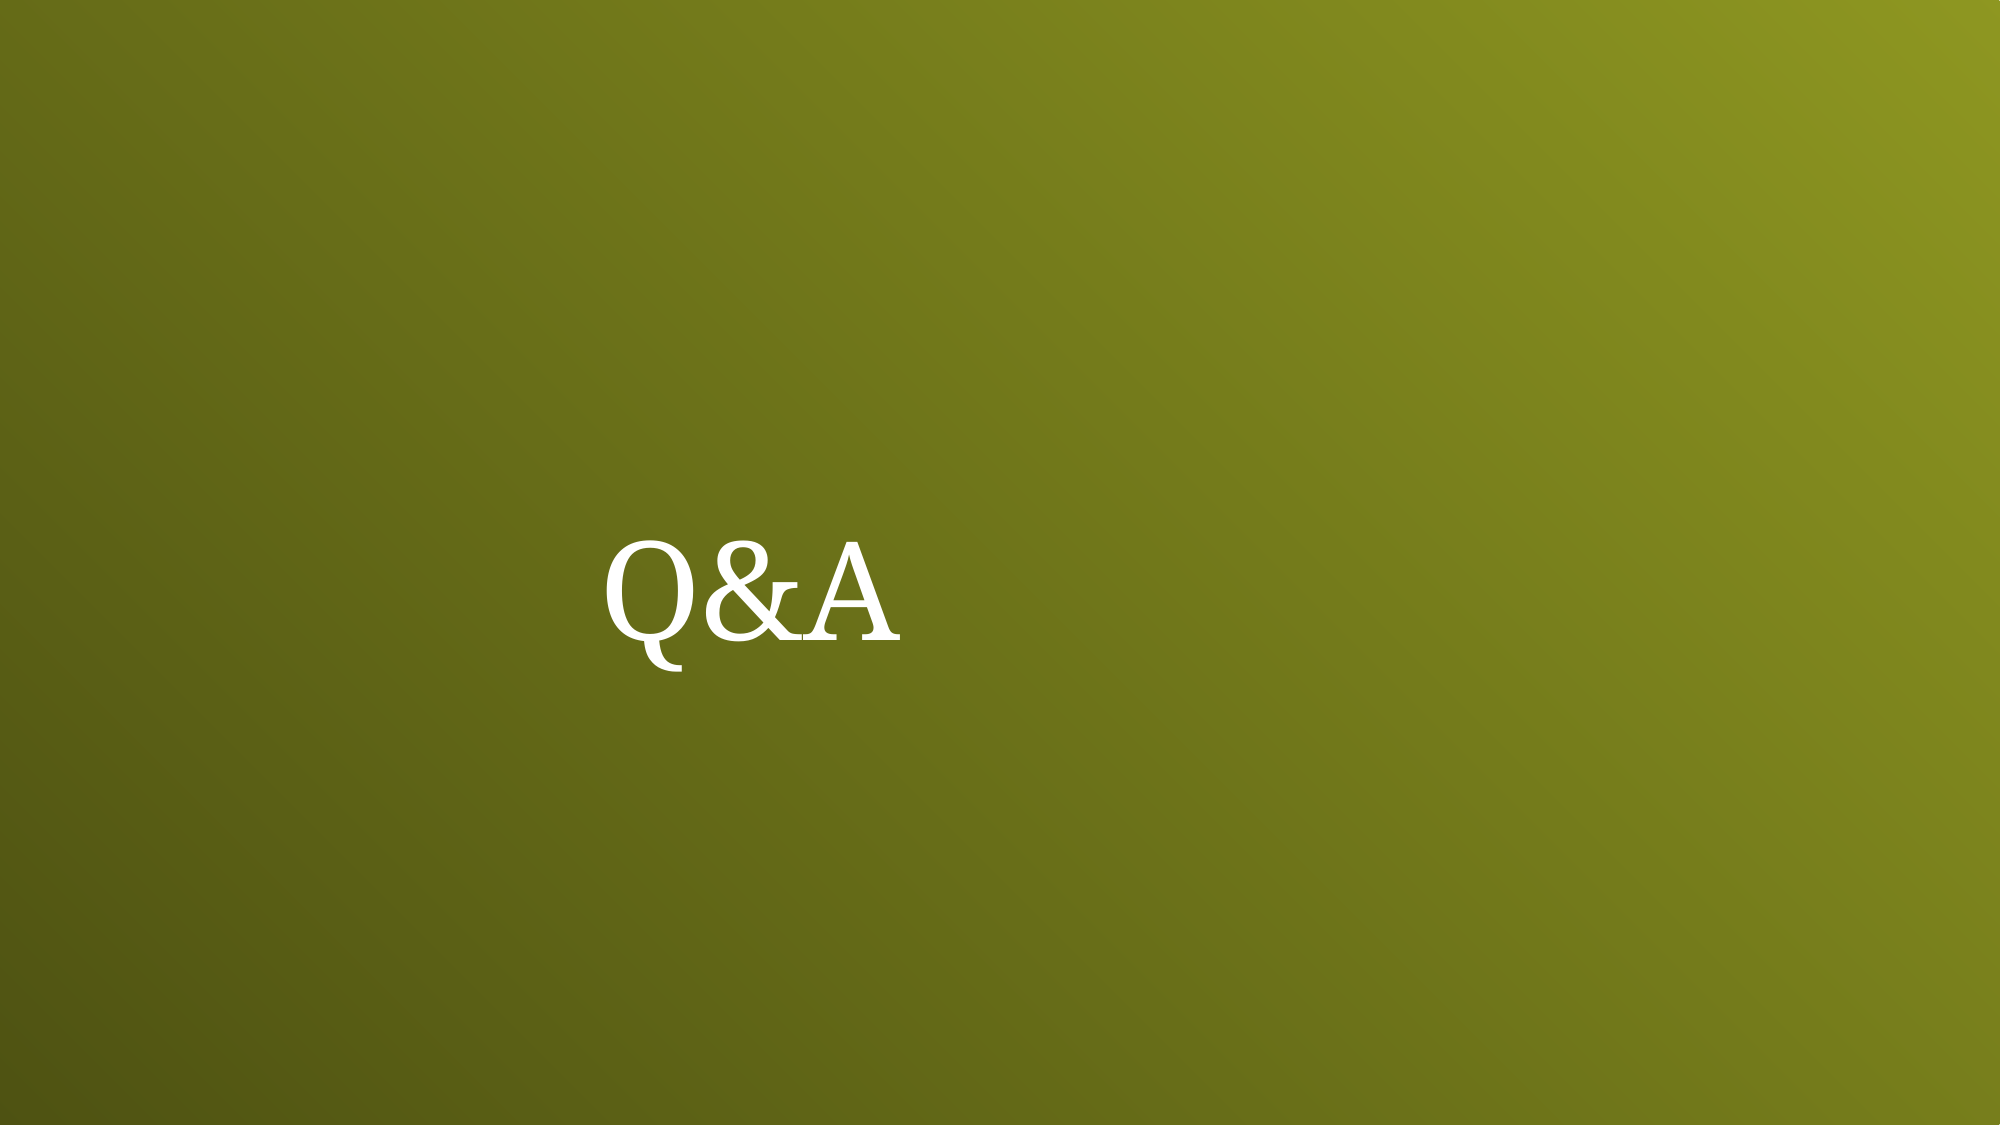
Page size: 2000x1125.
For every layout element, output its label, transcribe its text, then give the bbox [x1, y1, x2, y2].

list Q&A [0, 324, 1500, 1013]
